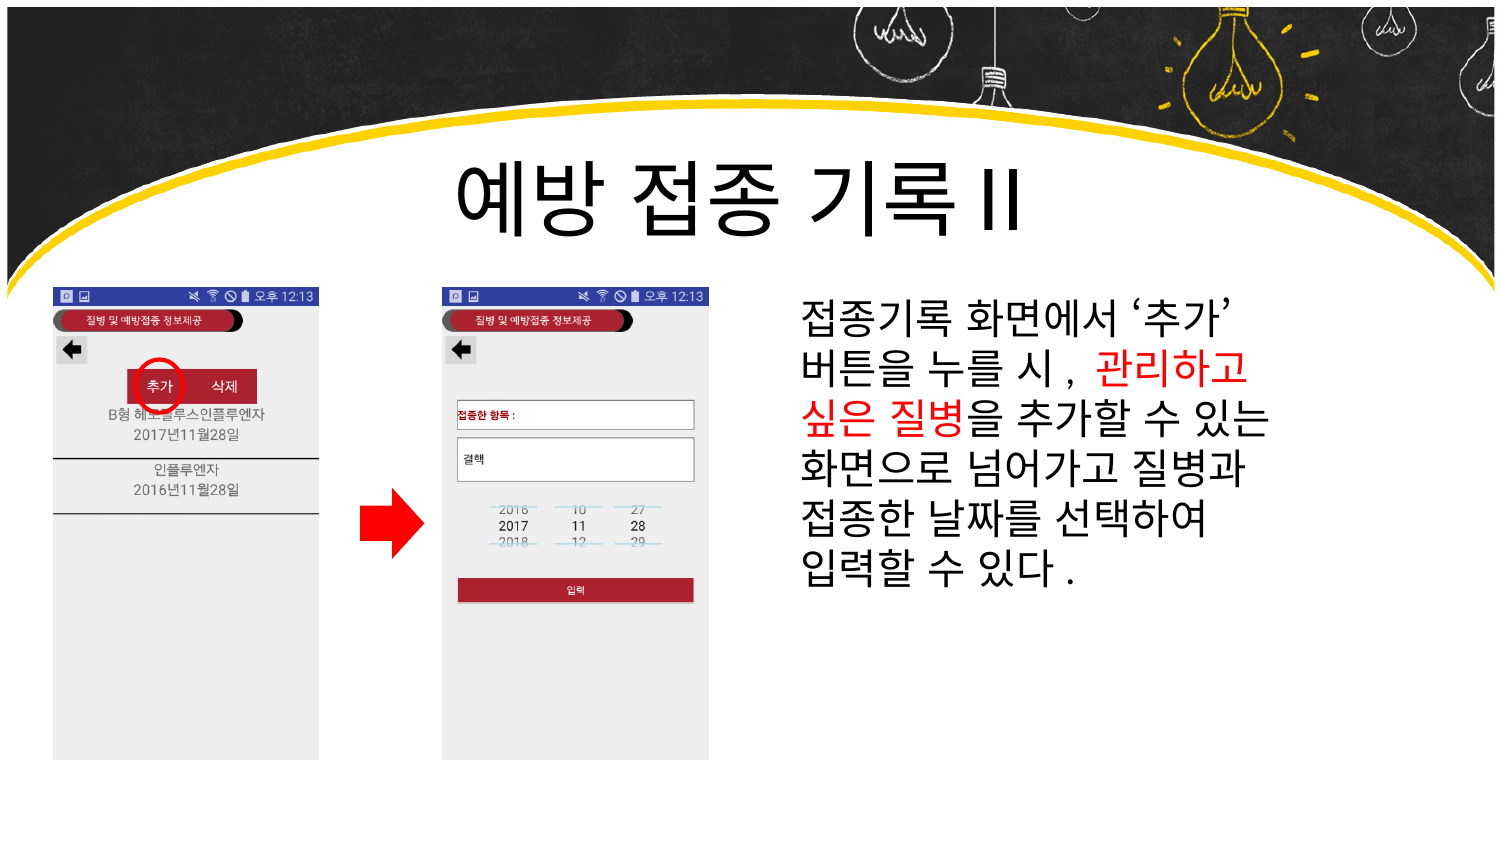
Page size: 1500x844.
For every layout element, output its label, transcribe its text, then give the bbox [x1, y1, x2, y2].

picture [0, 0, 1500, 844]
list 접종기록 화면에서 ‘추가’버튼을 누를 시, 관리하고 싶은 질병을 추가할 수 있는 화면으로 넘어가고 질병과 접종한 날짜를 선택하여 입력할 수 있다. [785, 285, 1317, 794]
title 예방 접종 기록Ⅱ [73, 126, 1424, 268]
text_box [358, 486, 426, 561]
